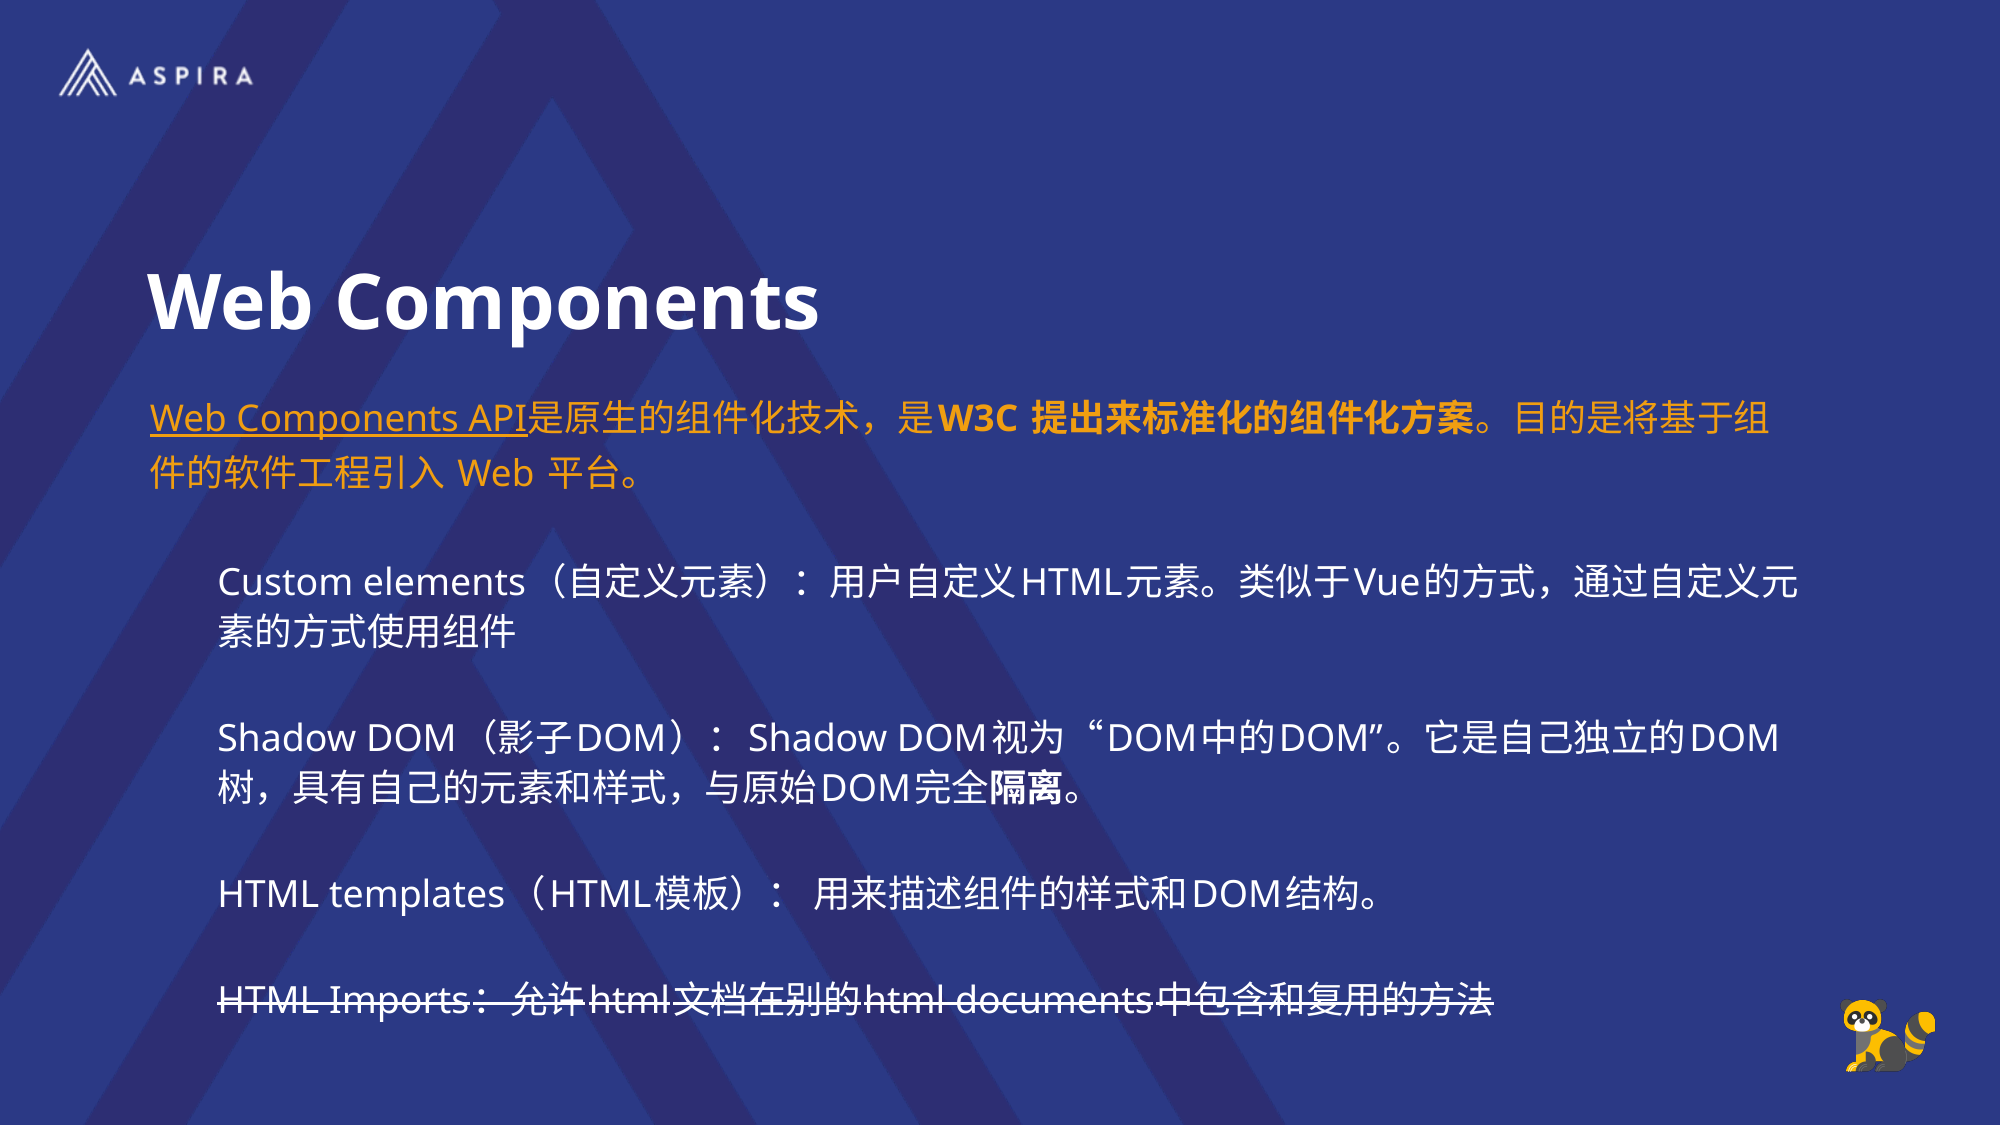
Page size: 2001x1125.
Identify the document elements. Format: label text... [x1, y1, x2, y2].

picture [0, 0, 1353, 1125]
picture [1807, 955, 1968, 1116]
list Web Components [131, 255, 1798, 355]
list Web Components API是原生的组件化技术，是W3C 提出来标准化的组件化方案。目的是将基于组件的软件工程引入 Web 平台。 Custom elements（自定义元素）：用户自定义HTML元素。类似于Vue的方式，通过自定义元素的方式使用组件 Shadow DOM（影子DOM）：Shadow DOM视为“DOM中的DOM”。它是自己独立的DOM树，具有自己的元素和样式，与原始DOM完全隔离。 HTML templates（HTML模板）： 用来描述组件的样式和DOM结构。 HTML Imports：允许html文档在别的html documents中包含和复用的方法 [134, 382, 1823, 1033]
